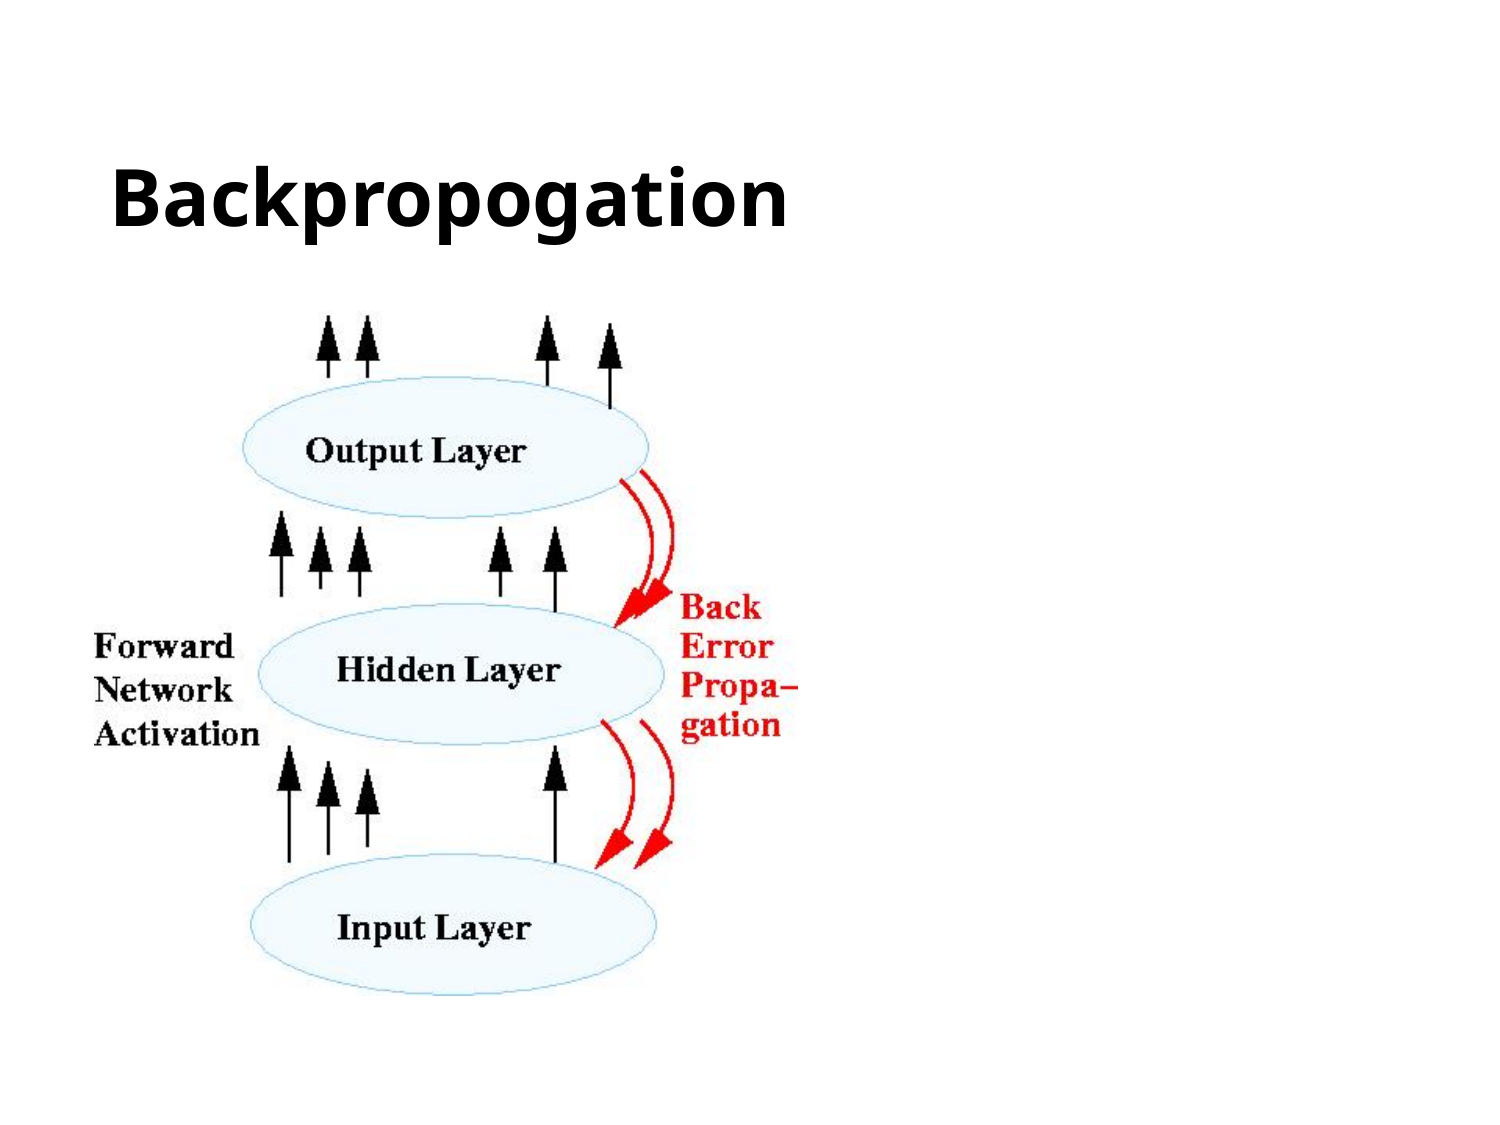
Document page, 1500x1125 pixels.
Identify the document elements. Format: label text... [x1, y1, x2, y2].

picture [93, 311, 798, 996]
title Backpropogation [93, 49, 1407, 250]
